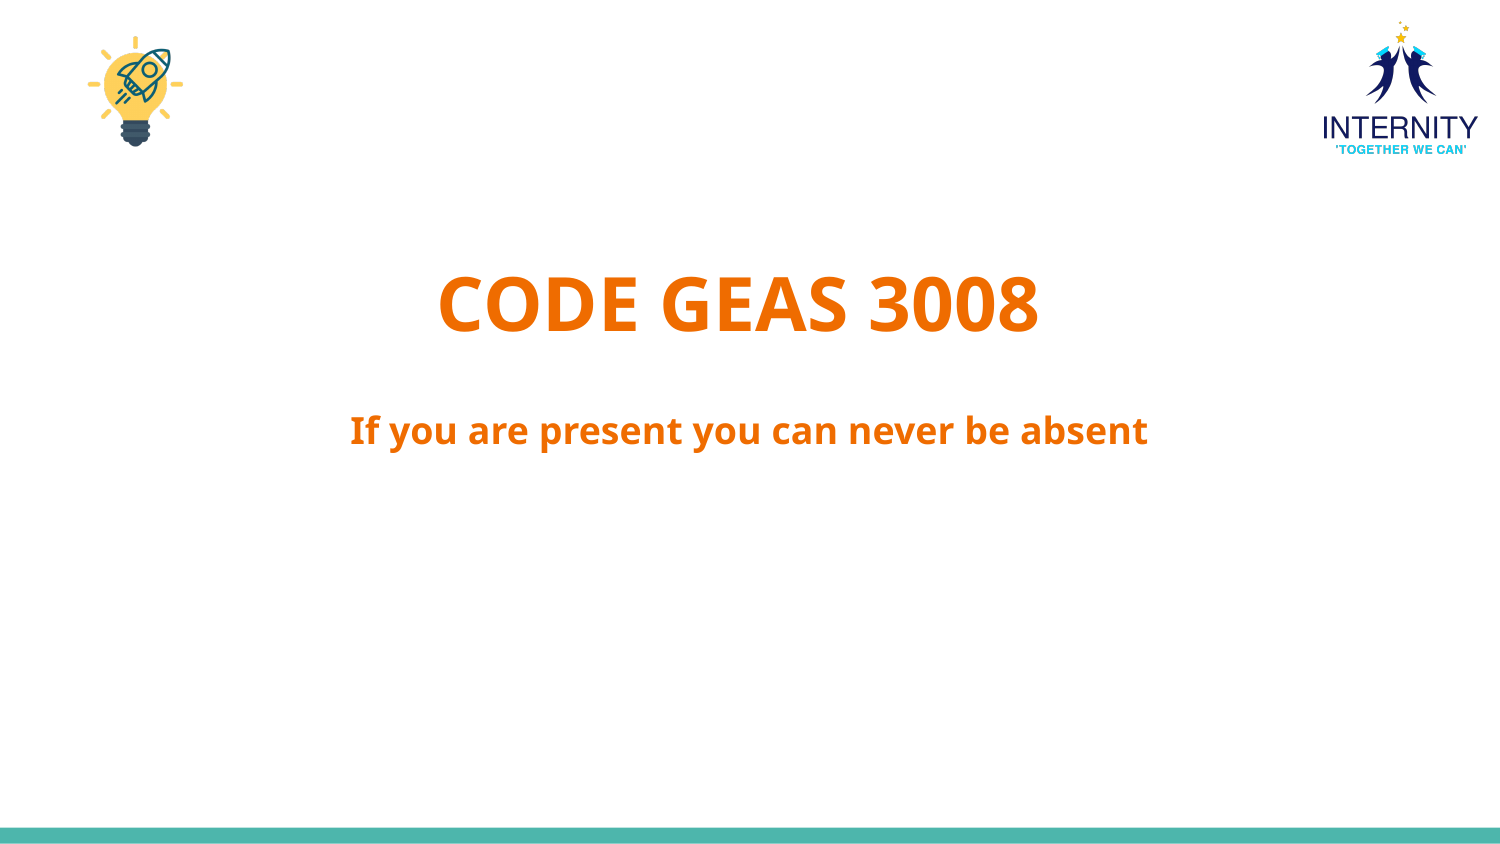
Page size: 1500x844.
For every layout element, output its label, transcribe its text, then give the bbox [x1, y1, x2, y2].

title If you are present you can never be absent [51, 391, 1449, 486]
title CODE GEAS 3008 [39, 241, 1438, 336]
picture [50, 21, 227, 154]
picture [1323, 21, 1478, 154]
